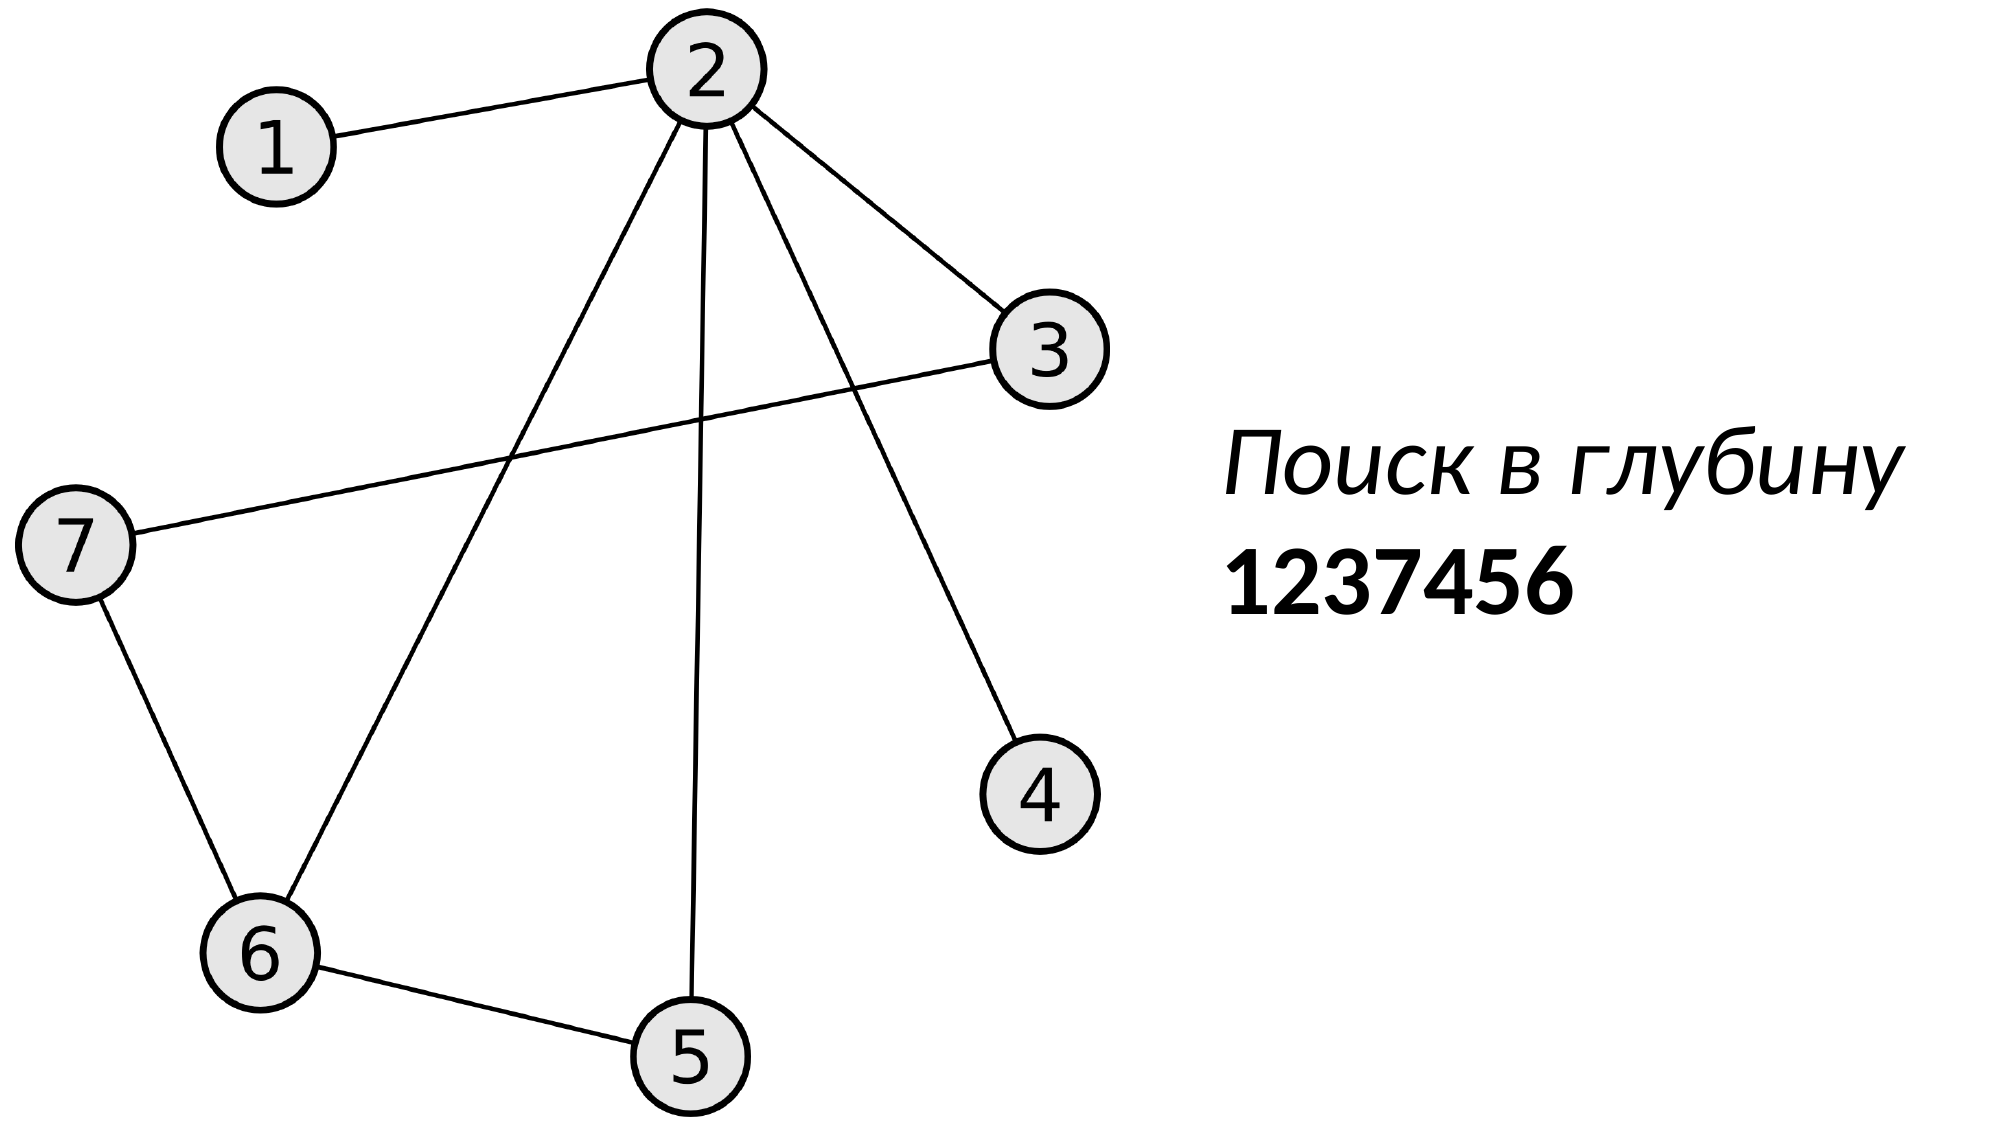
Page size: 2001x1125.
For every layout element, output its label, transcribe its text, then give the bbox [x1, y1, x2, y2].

text_box Поиск в глубину 1237456 [1205, 387, 1921, 642]
picture [15, 8, 1110, 1117]
